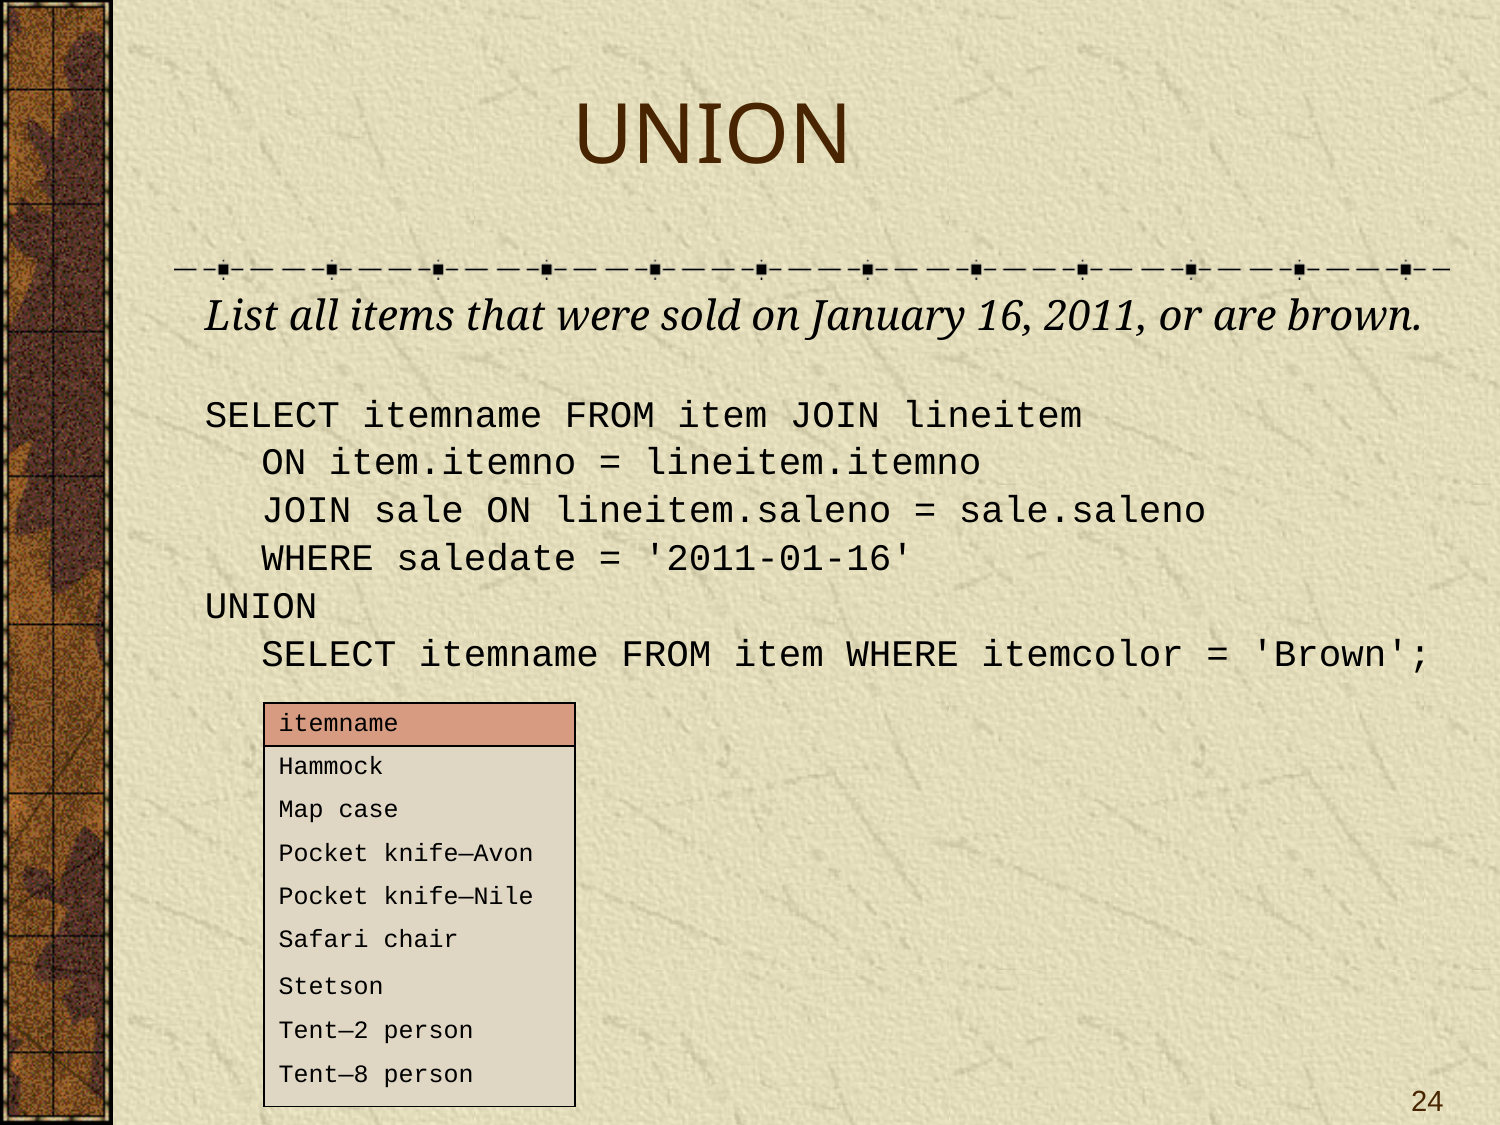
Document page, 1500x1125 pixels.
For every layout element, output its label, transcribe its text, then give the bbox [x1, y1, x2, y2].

table_cell Pocket knife—Avon [265, 833, 574, 876]
table_cell Tent—2 person [265, 1010, 574, 1054]
table_cell Safari chair [265, 919, 574, 966]
table_cell Map case [265, 789, 574, 833]
list List all items that were sold on January 16, 2011, or are brown. SELECT itemname FROM item JOIN lineitem ON item.itemno = lineitem.itemno JOIN sale ON lineitem.saleno = sale.saleno WHERE saledate = '2011-01-16' UNION SELECT itemname FROM item WHERE itemcolor = 'Brown'; [189, 286, 1466, 700]
title UNION [0, 0, 1426, 188]
table_cell Hammock [265, 747, 574, 789]
table_cell Tent—8 person [265, 1054, 574, 1106]
picture [0, 0, 1500, 1125]
table_cell Pocket knife—Nile [265, 876, 574, 919]
table_cell Stetson [265, 966, 574, 1010]
table_header itemname [265, 704, 574, 745]
slide_number 24 [1354, 1049, 1500, 1125]
